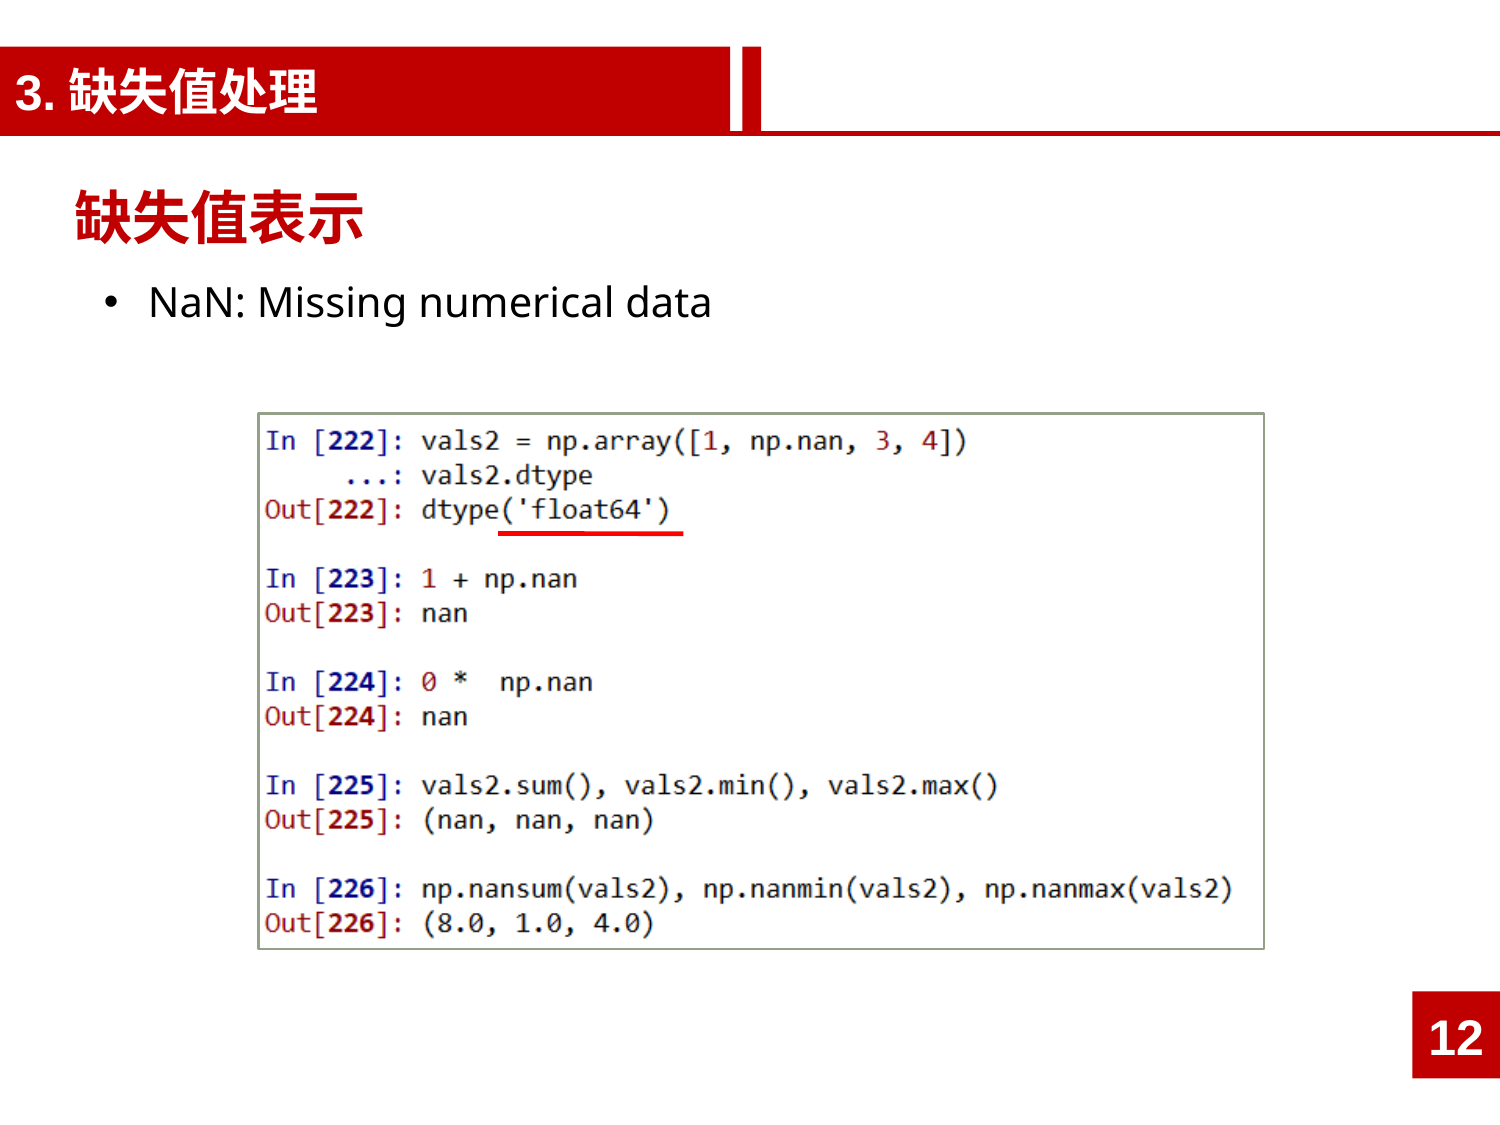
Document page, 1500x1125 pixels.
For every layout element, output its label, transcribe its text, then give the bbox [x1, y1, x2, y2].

text_box [742, 46, 762, 130]
text_box 12 [1412, 991, 1500, 1079]
picture [259, 414, 1264, 949]
text_box 3.缺失值处理 [0, 46, 731, 132]
text_box 缺失值表示 NaN: Missing numerical data [74, 166, 1414, 447]
